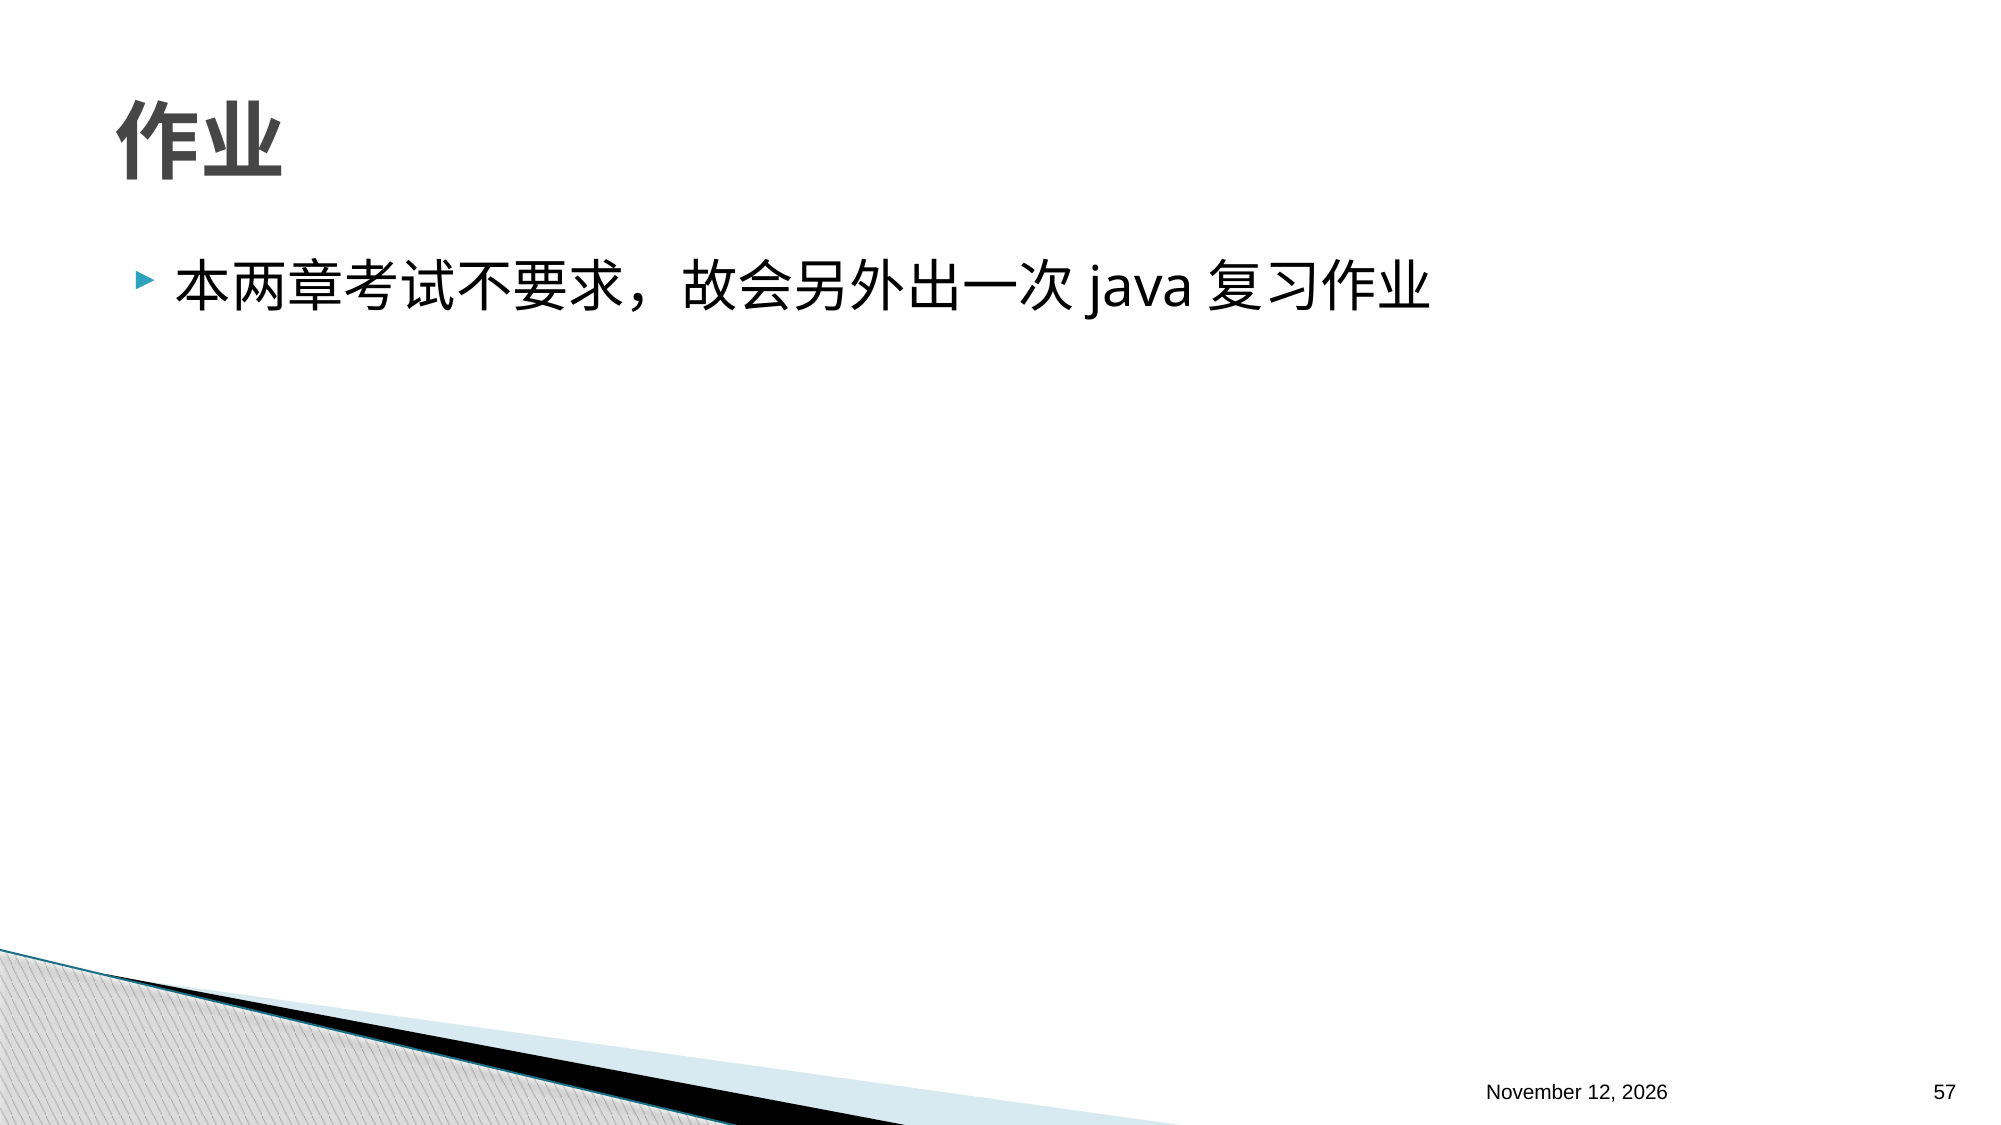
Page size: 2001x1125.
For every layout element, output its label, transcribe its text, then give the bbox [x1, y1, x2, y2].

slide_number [1471, 1051, 1891, 1112]
title 作业 [99, 45, 1900, 233]
slide_number 57 [1891, 1051, 1972, 1112]
list 本两章考试不要求，故会另外出一次java复习作业 [99, 243, 1900, 986]
